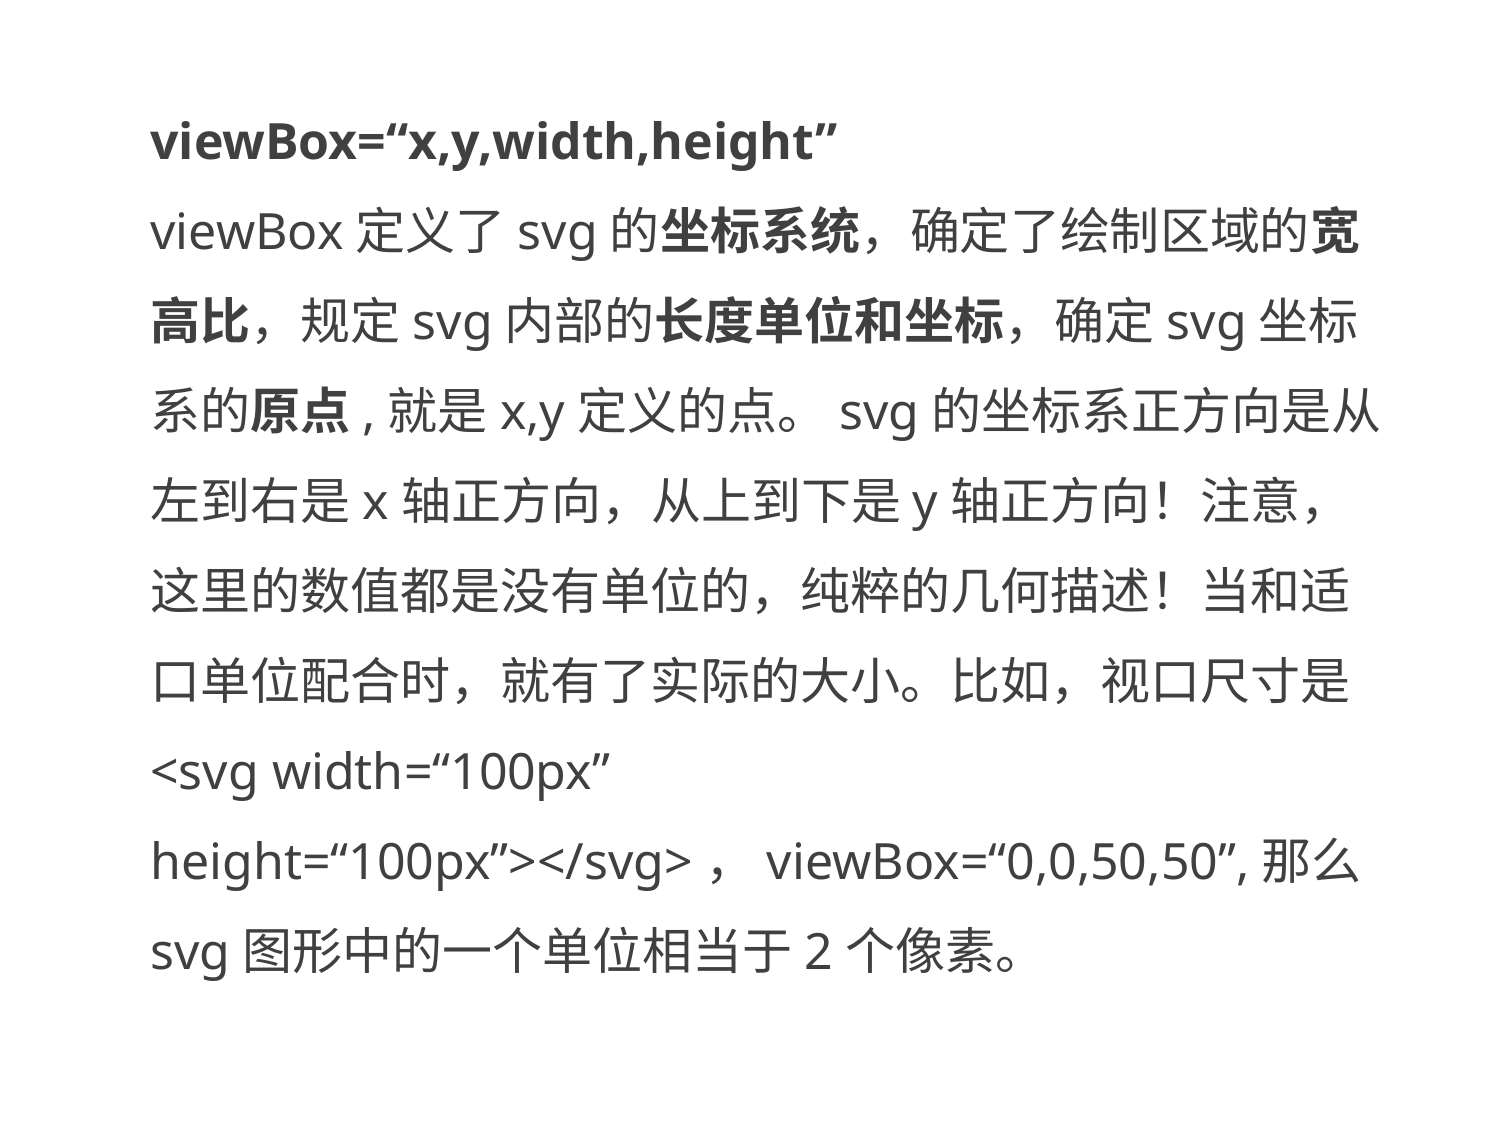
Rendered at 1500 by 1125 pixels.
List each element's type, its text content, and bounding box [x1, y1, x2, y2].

text_box viewBox=“x,y,width,height” viewBox定义了svg的坐标系统，确定了绘制区域的宽高比，规定svg内部的长度单位和坐标，确定svg坐标系的原点,就是x,y定义的点。svg的坐标系正方向是从左到右是x轴正方向，从上到下是y轴正方向！注意，这里的数值都是没有单位的，纯粹的几何描述！当和适口单位配合时，就有了实际的大小。比如，视口尺寸是<svg width=“100px” height=“100px”></svg>，viewBox=“0,0,50,50”,那么svg图形中的一个单位相当于2个像素。 [135, 71, 1412, 1077]
